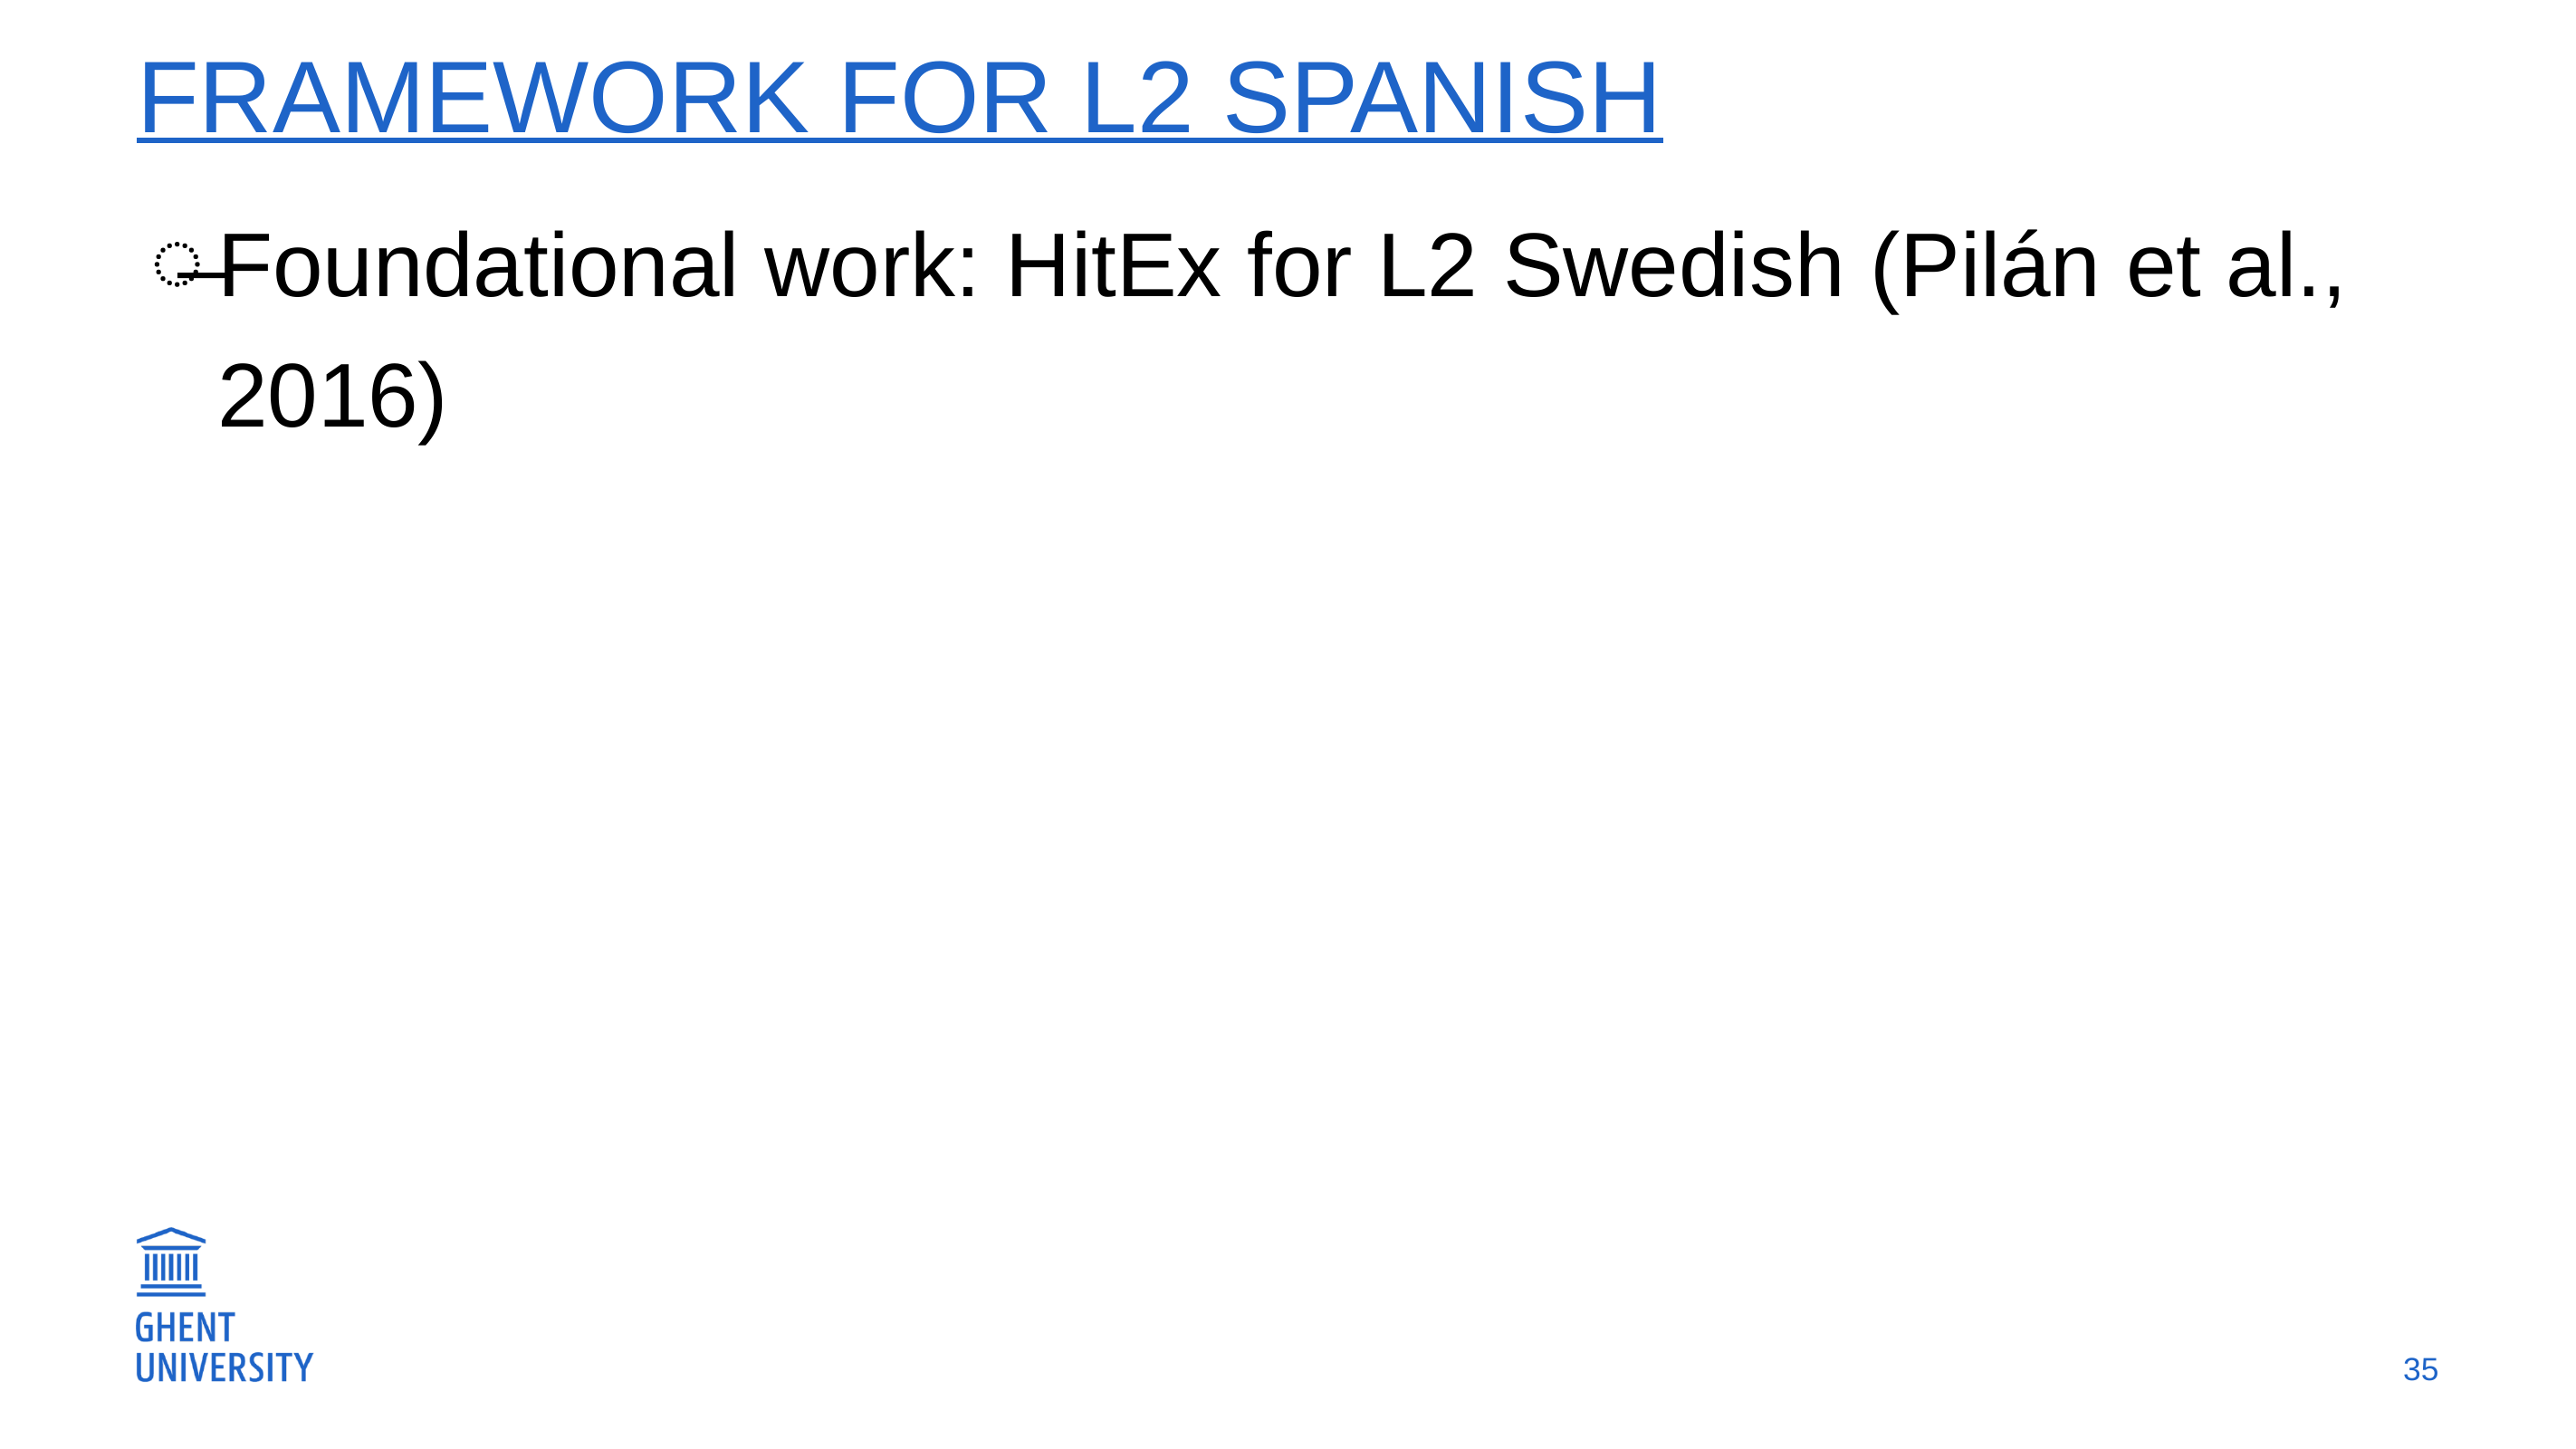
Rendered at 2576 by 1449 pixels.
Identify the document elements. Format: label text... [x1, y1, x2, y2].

slide_number 35 [2315, 1329, 2453, 1407]
title Framework for L2 Spanish [123, 37, 2456, 166]
list Foundational work: HitEx for L2 Swedish (Pilán et al., 2016) [124, 177, 2456, 1214]
picture [68, 1175, 411, 1449]
